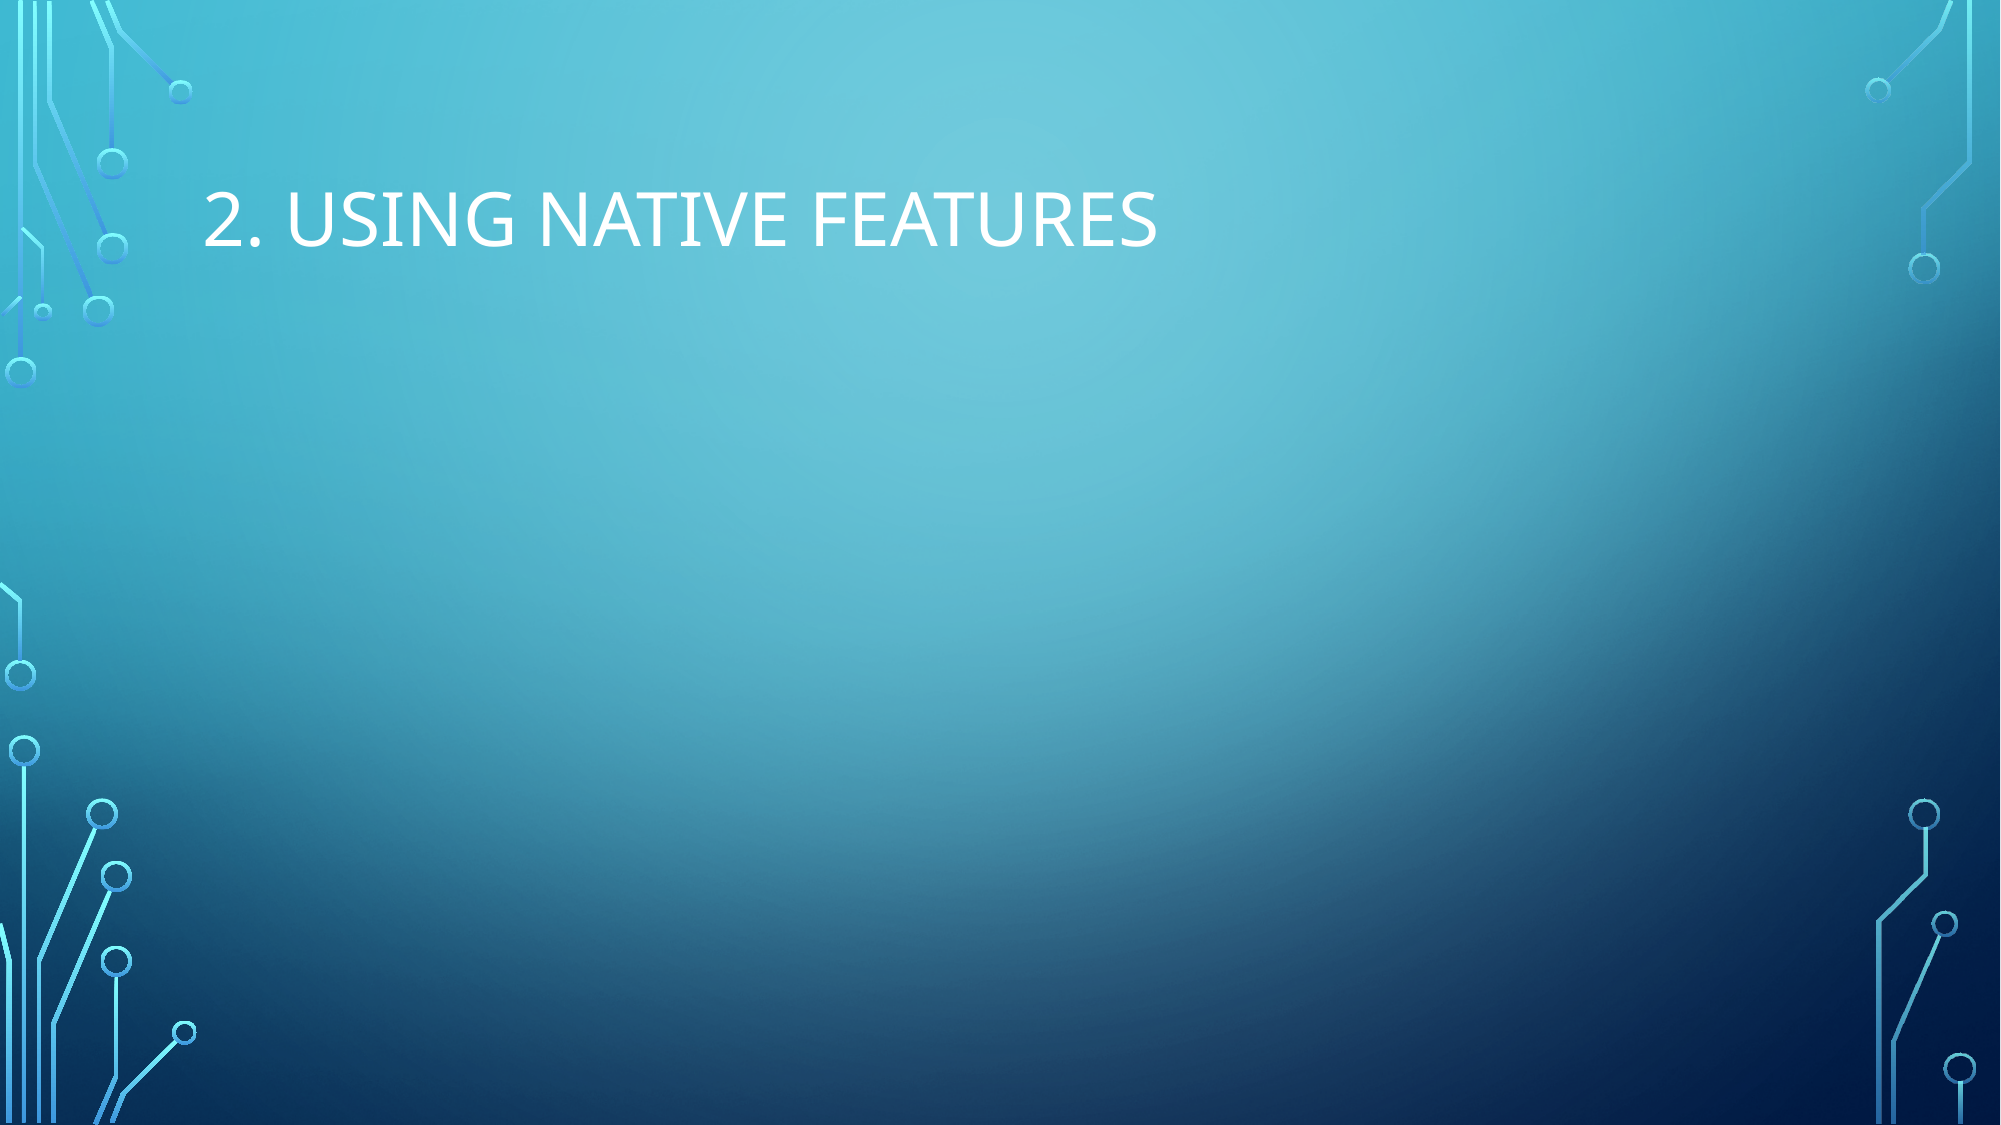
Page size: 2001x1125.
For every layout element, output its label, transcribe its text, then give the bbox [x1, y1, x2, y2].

title 2. Using native featureS [187, 101, 1813, 344]
